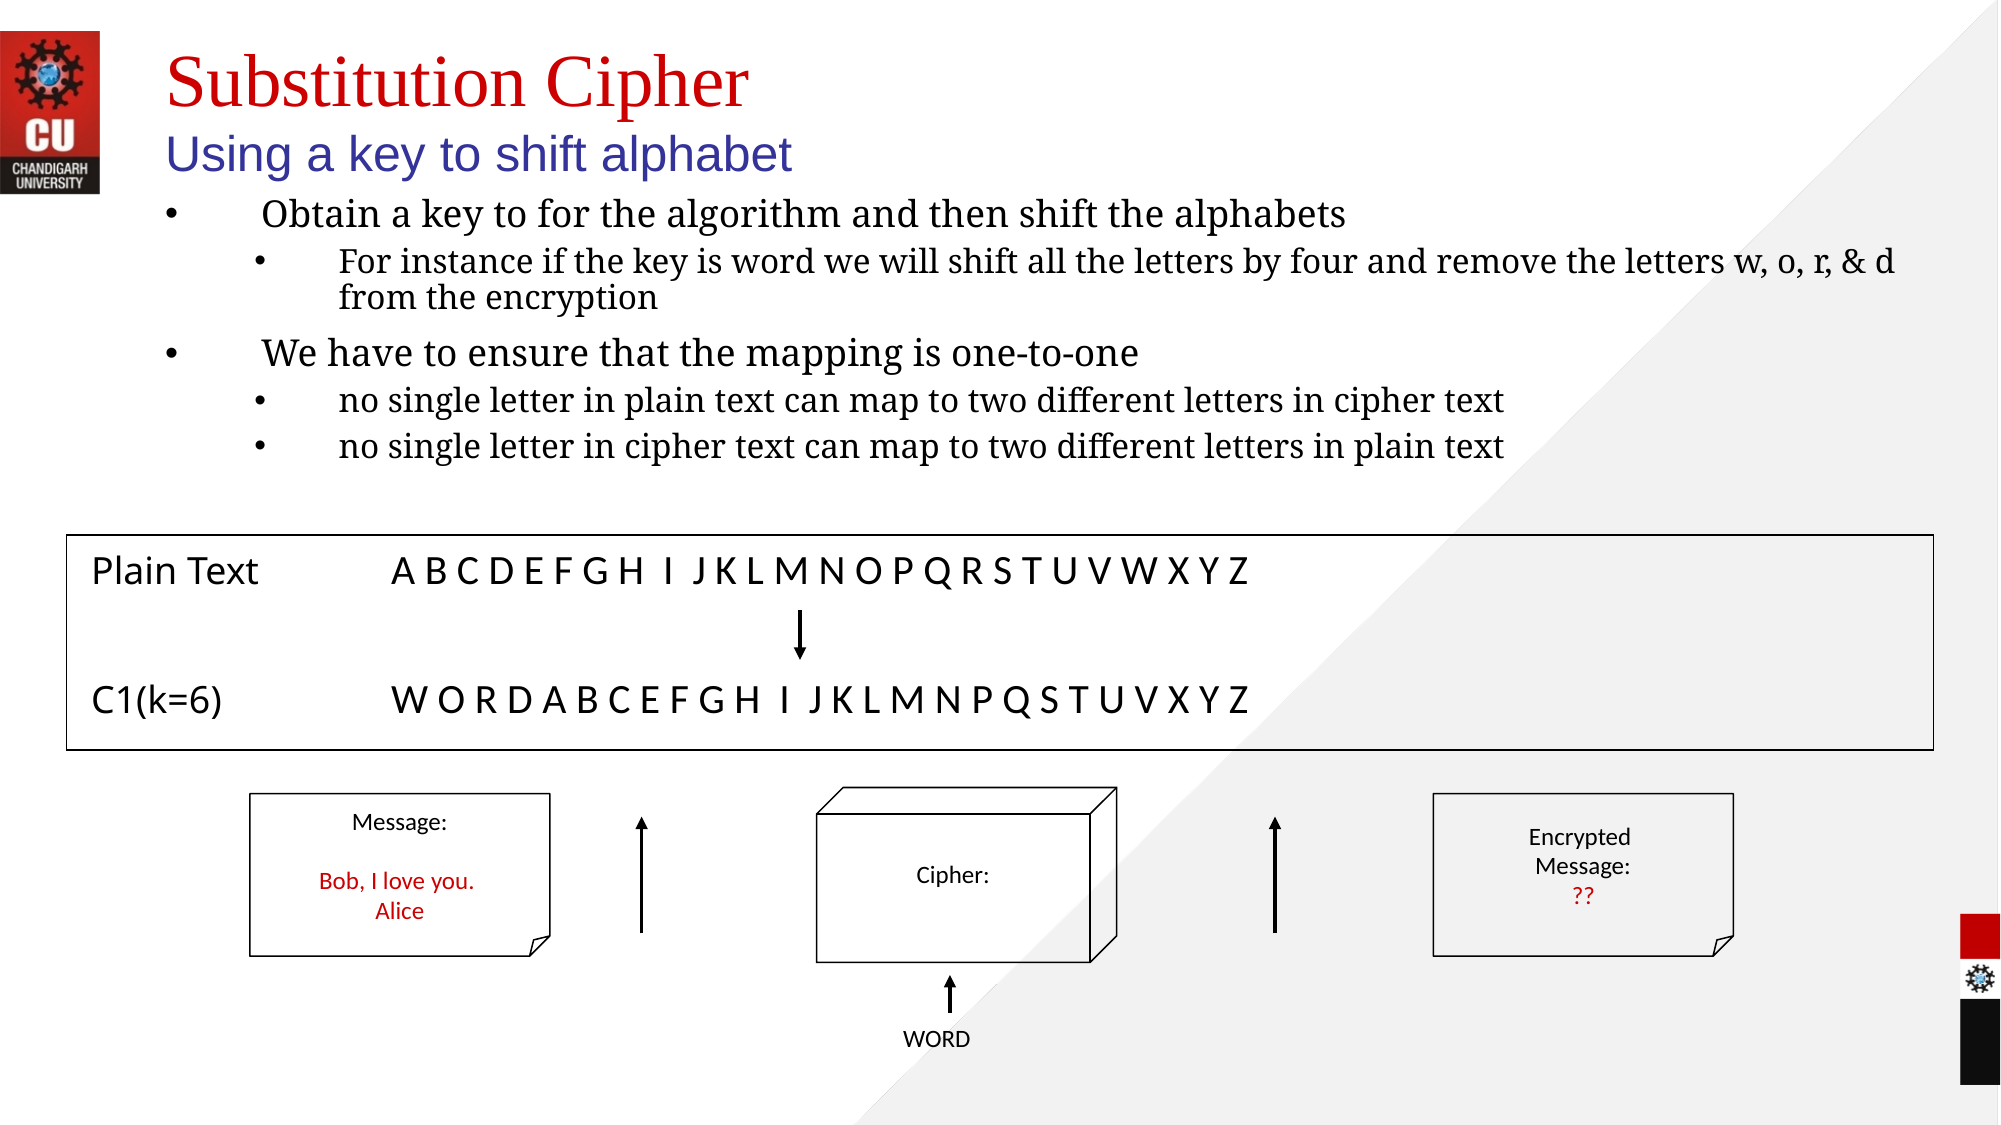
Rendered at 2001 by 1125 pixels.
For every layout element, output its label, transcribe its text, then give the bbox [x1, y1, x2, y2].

text_box Message: Bob, I love you. Alice [249, 793, 550, 957]
text_box Encrypted Message: ?? [1433, 793, 1734, 957]
list Obtain a key to for the algorithm and then shift the alphabets For instance if the key is word we will shift all the letters by four and remove the letters w, o, r, & d from the encryption We have to ensure that the mapping is one-to-one no single letter in plain text can map to two different letters in cipher text no single letter in cipher text can map to two different letters in plain text [150, 187, 1950, 475]
text_box [66, 534, 1934, 750]
text_box WORD [871, 1002, 987, 1063]
picture [0, 0, 2001, 1125]
text_box Cipher: [816, 787, 1117, 963]
text_box Substitution Cipher Using a key to shift alphabet [150, 12, 1850, 200]
